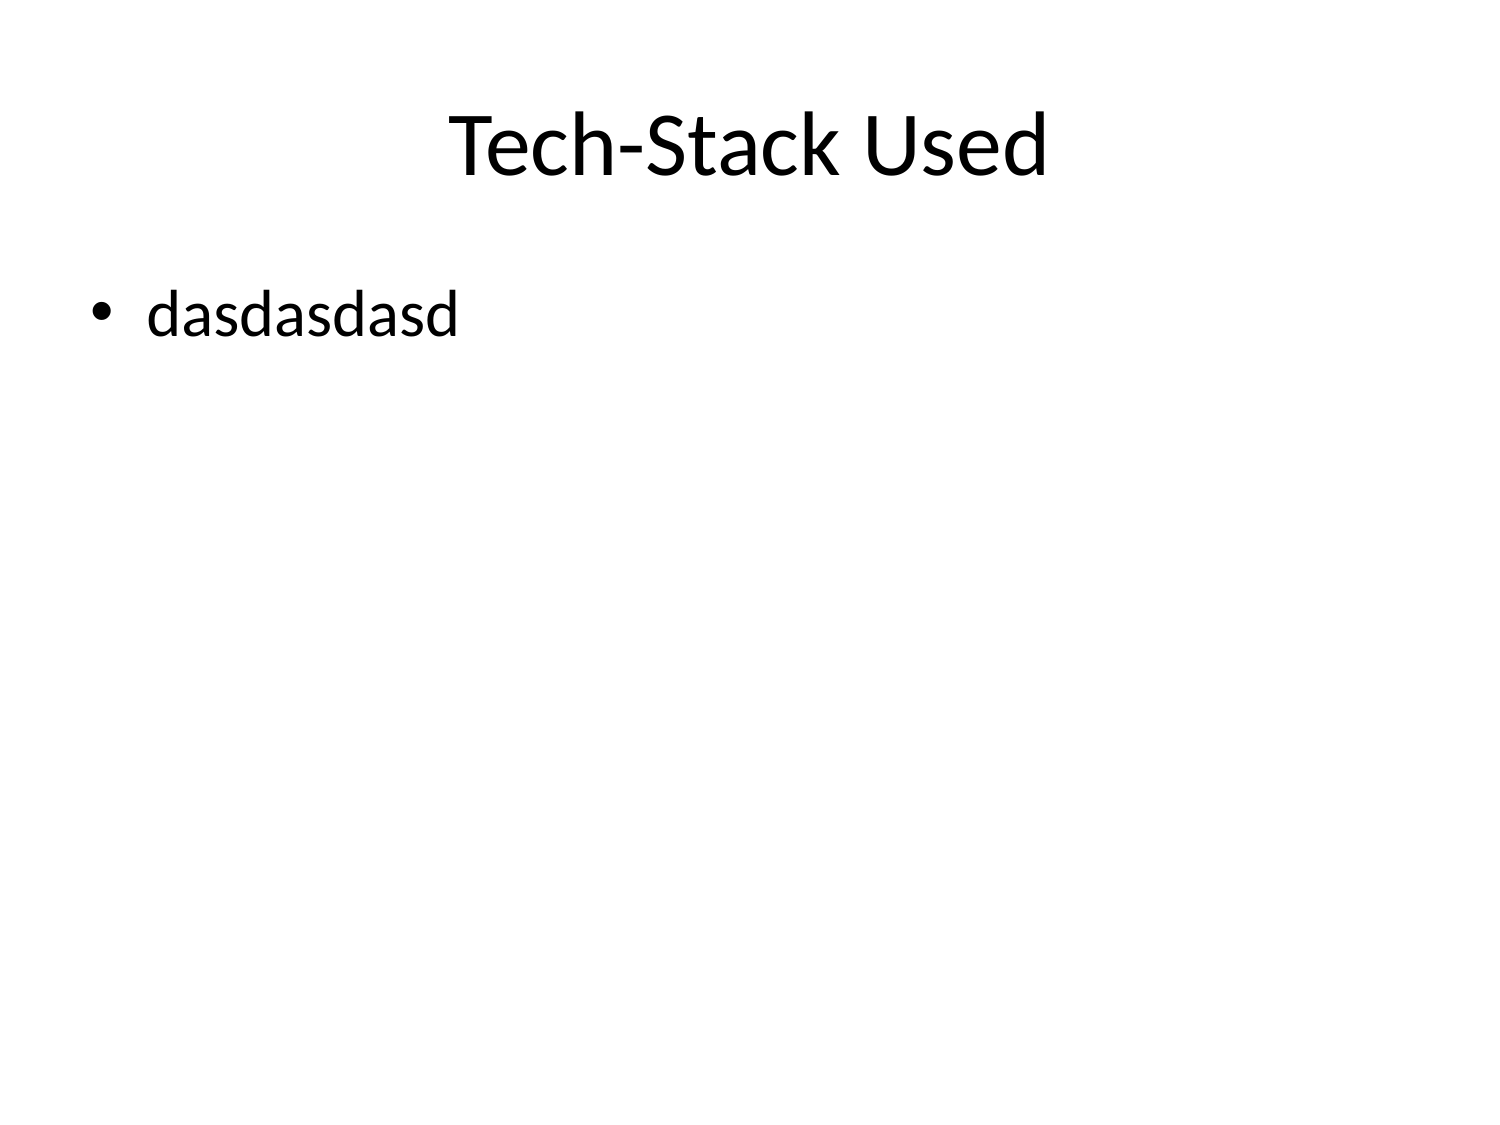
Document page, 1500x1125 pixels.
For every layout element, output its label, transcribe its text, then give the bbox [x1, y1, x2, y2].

title Tech-Stack Used [75, 45, 1425, 233]
list dasdasdasd [75, 262, 1425, 1005]
